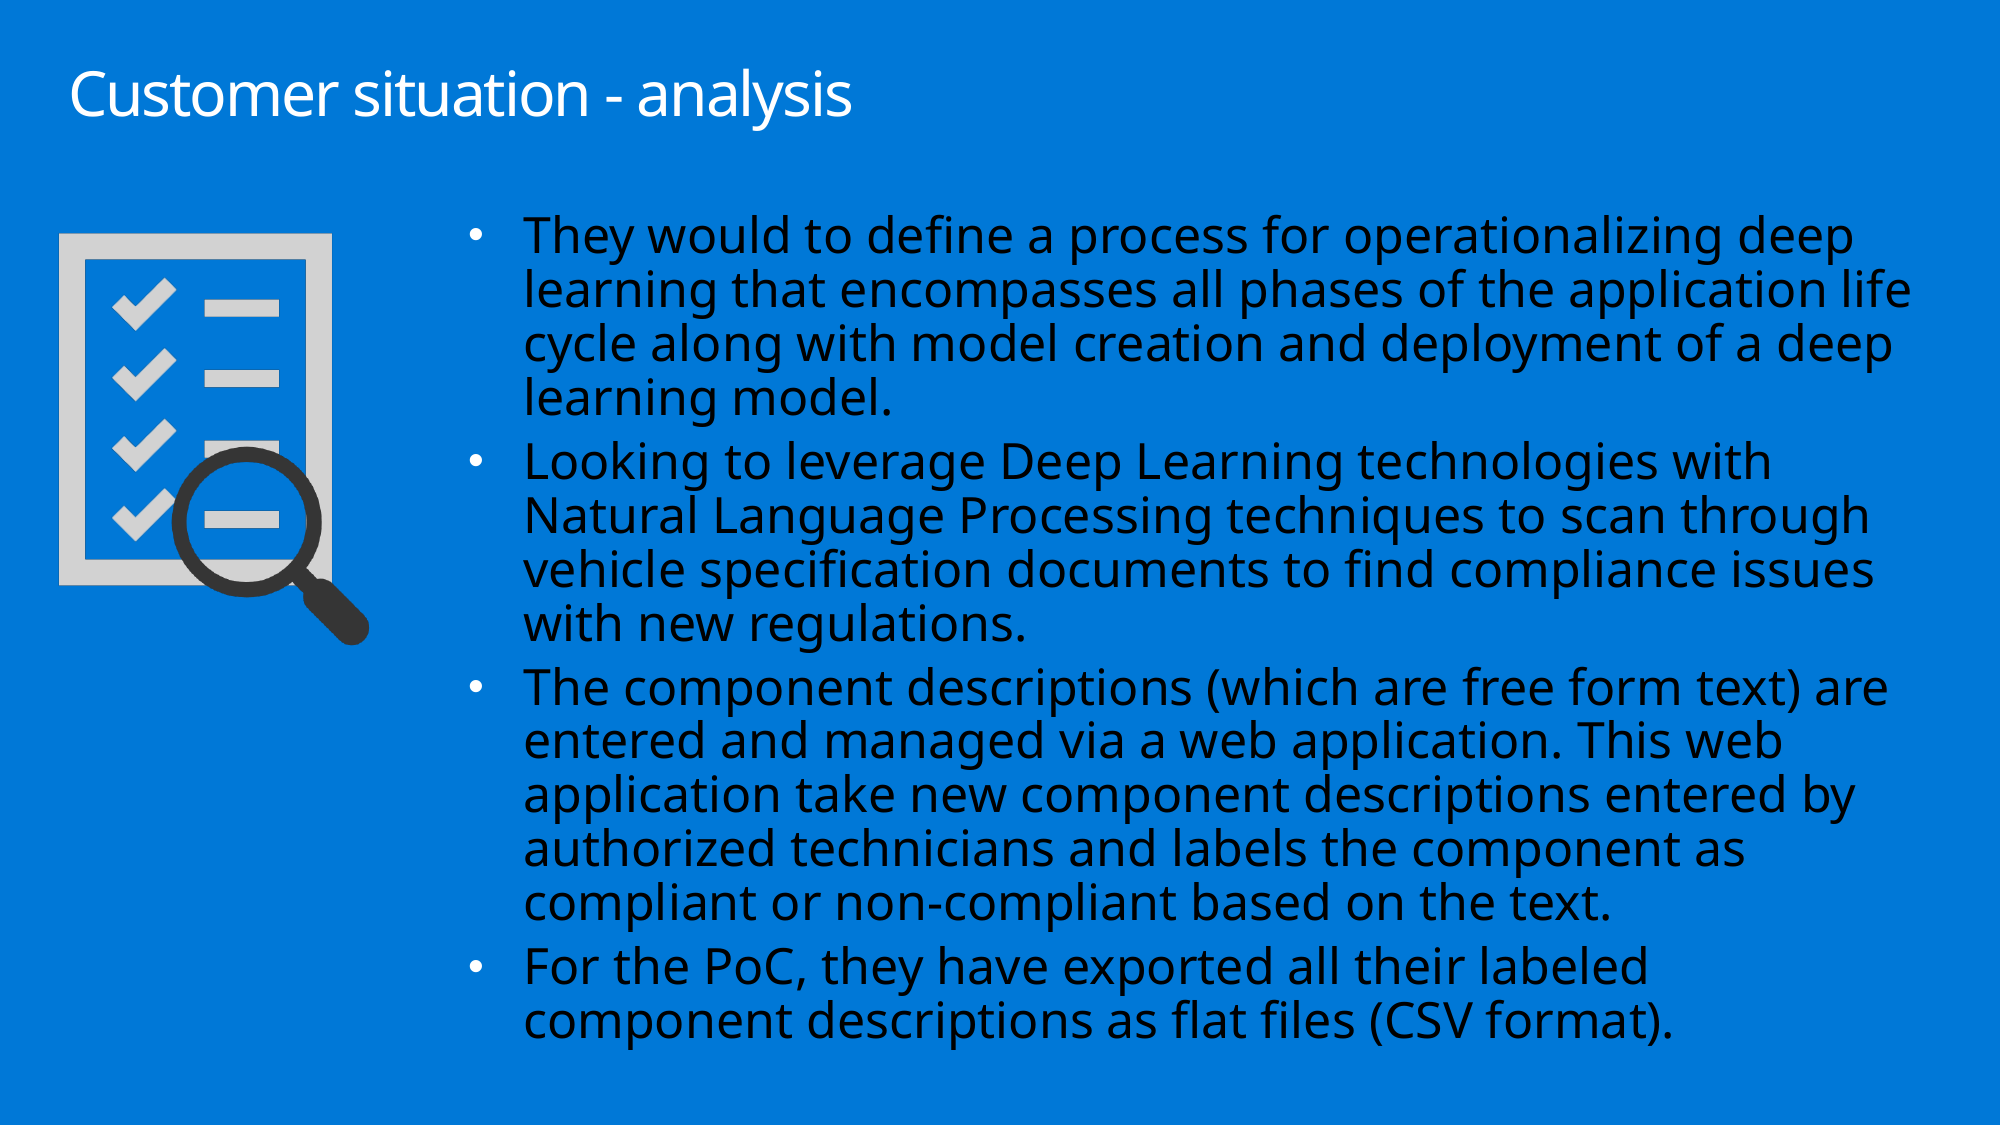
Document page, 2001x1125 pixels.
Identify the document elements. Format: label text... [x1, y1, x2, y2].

list They would to define a process for operationalizing deep learning that encompasses all phases of the application life cycle along with model creation and deployment of a deep learning model. Looking to leverage Deep Learning technologies with Natural Language Processing techniques to scan through vehicle specification documents to find compliance issues with new regulations. The component descriptions (which are free form text) are entered and managed via a web application. This web application take new component descriptions entered by authorized technicians and labels the component as compliant or non-compliant based on the text. For the PoC, they have exported all their labeled component descriptions as flat files (CSV format). [444, 195, 1956, 1047]
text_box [0, 198, 408, 667]
title Customer situation - analysis [44, 47, 1957, 196]
